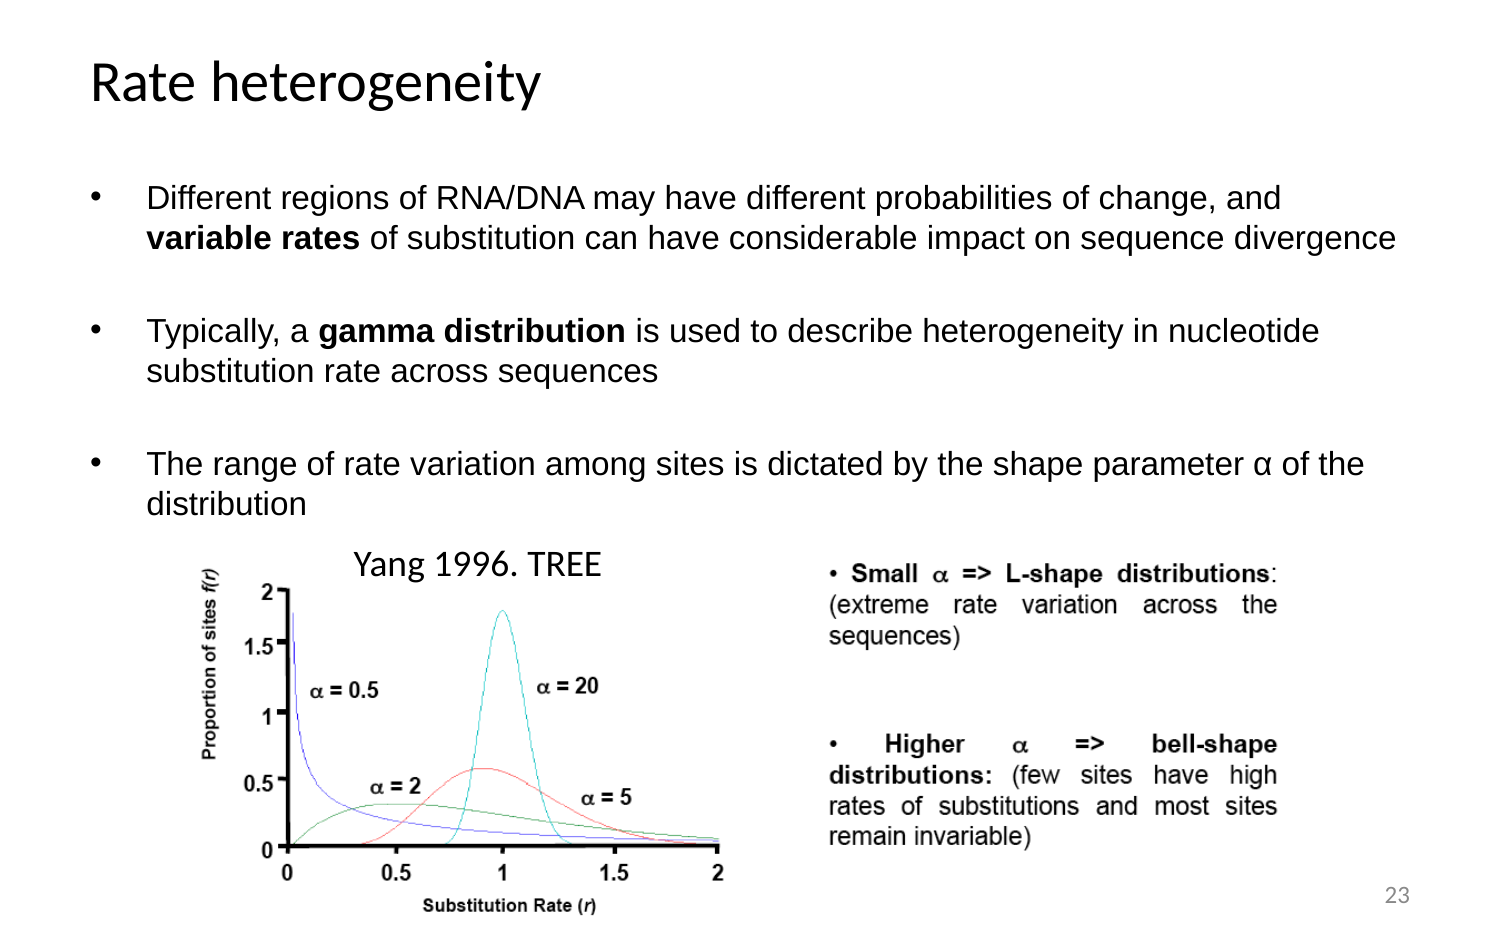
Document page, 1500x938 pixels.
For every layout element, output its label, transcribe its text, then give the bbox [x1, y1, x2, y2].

title Rate heterogeneity [75, 0, 1425, 157]
list Different regions of RNA/DNA may have different probabilities of change, and variable rates of substitution can have considerable impact on sequence divergence Typically, a gamma distribution is used to describe heterogeneity in nucleotide substitution rate across sequences The range of rate variation among sites is dictated by the shape parameter α of the distribution [75, 168, 1425, 807]
picture [187, 531, 1354, 938]
slide_number 23 [1358, 868, 1425, 919]
